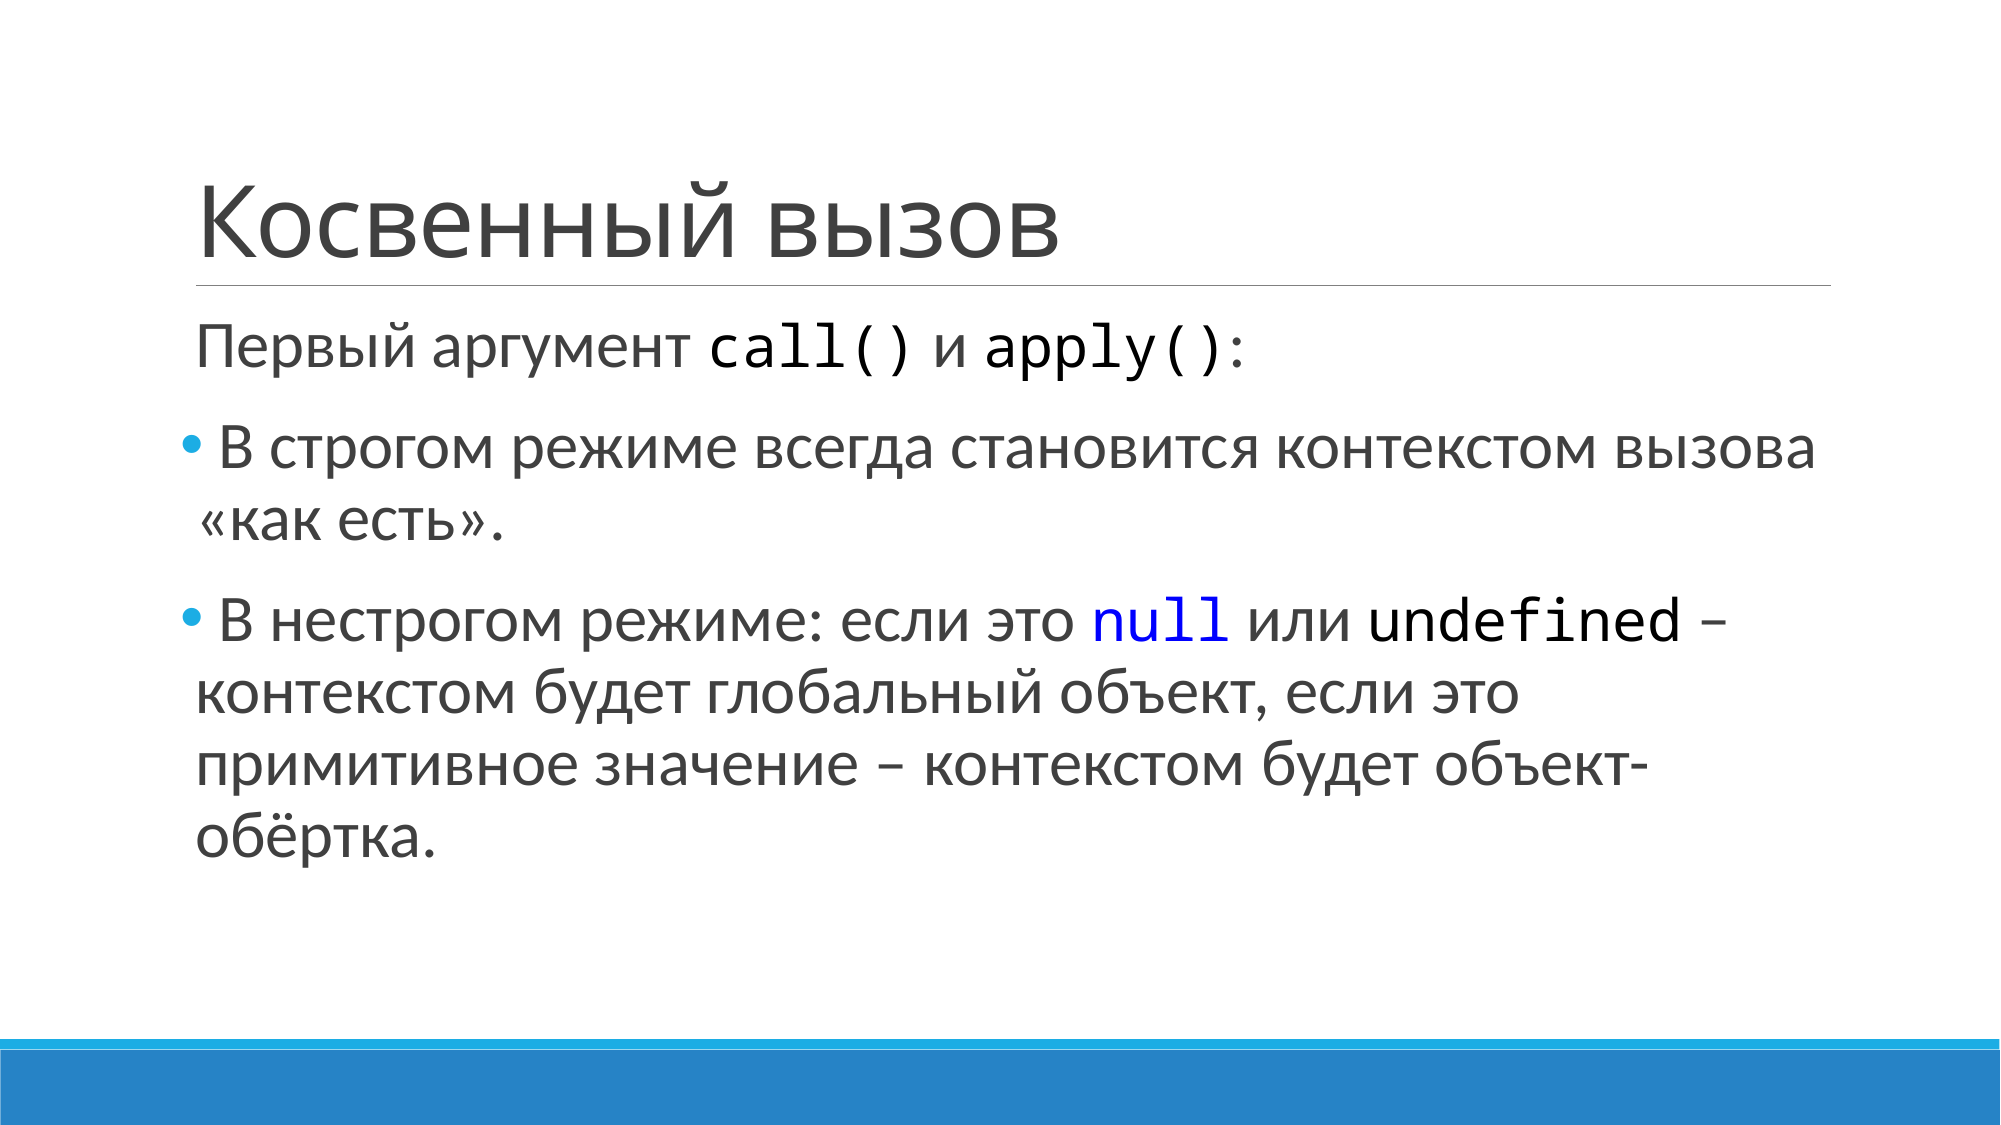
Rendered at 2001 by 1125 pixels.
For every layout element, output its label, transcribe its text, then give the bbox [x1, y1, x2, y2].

title Косвенный вызов [180, 47, 1830, 285]
list Первый аргумент call() и apply(): В строгом режиме всегда становится контекстом вызова «как есть». В нестрогом режиме: если это null или undefined – контекстом будет глобальный объект, если это примитивное значение – контекстом будет объект-обёртка. [180, 302, 1830, 963]
